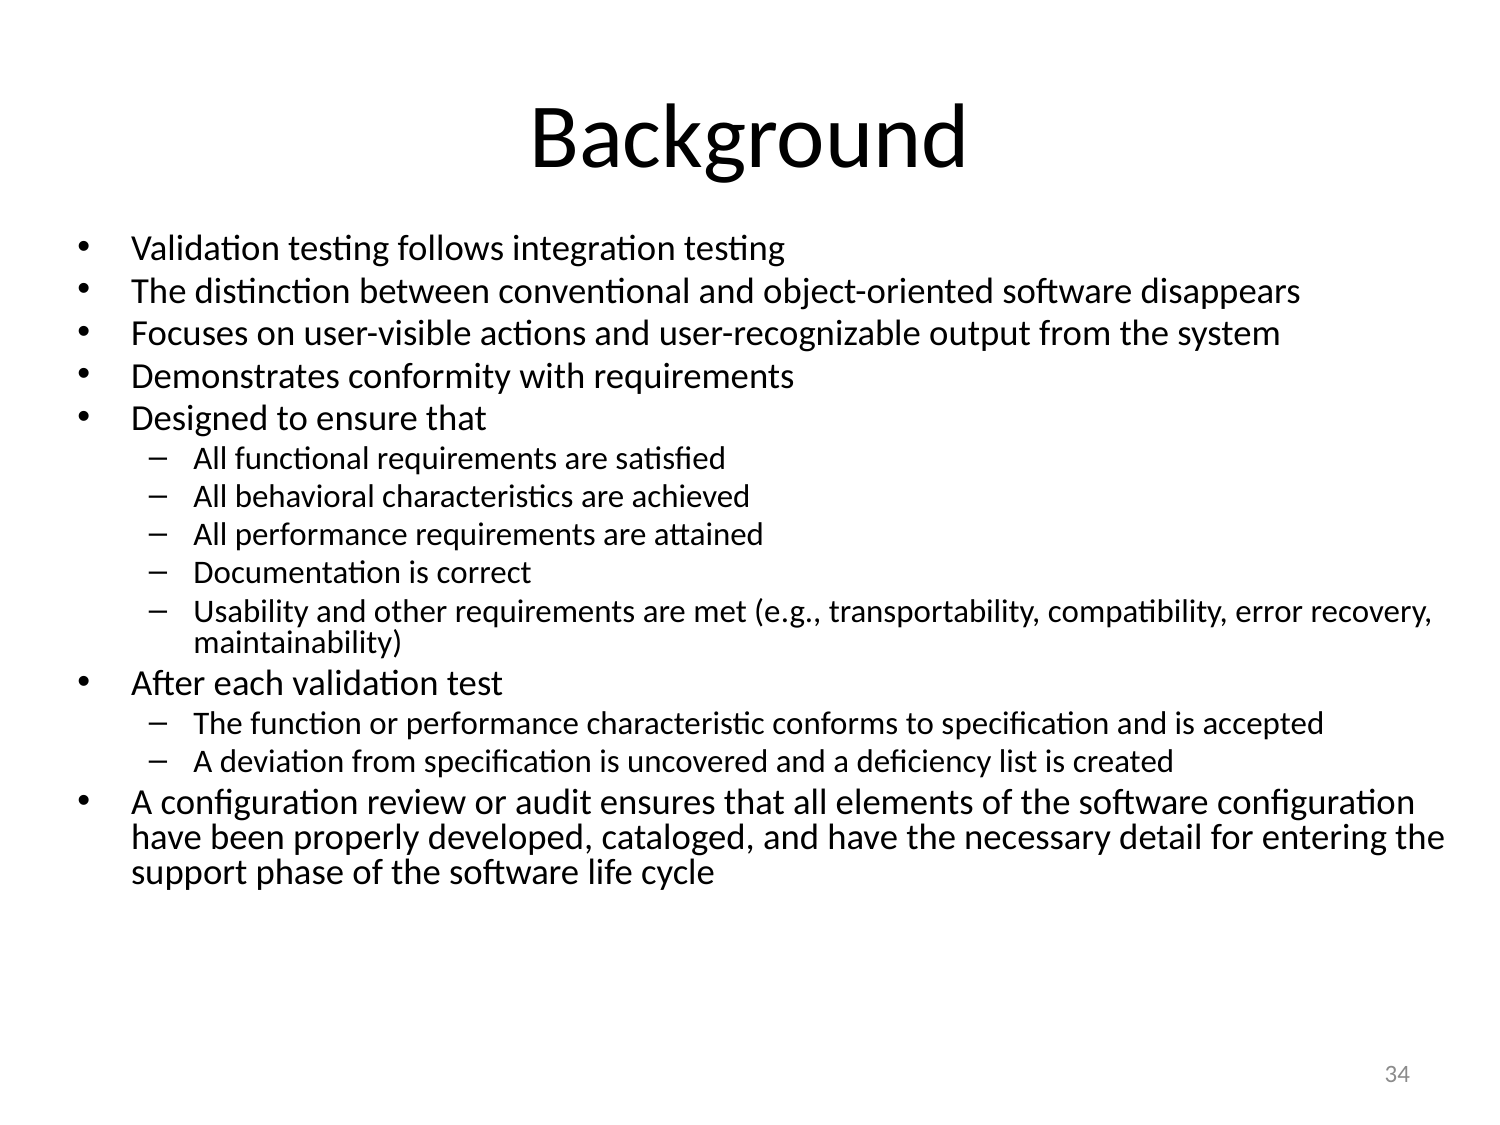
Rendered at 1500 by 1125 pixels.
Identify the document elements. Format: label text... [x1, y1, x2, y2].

slide_number 34 [1074, 1042, 1425, 1103]
list Validation testing follows integration testing The distinction between conventional and object-oriented software disappears Focuses on user-visible actions and user-recognizable output from the system Demonstrates conformity with requirements Designed to ensure that All functional requirements are satisfied All behavioral characteristics are achieved All performance requirements are attained Documentation is correct Usability and other requirements are met (e.g., transportability, compatibility, error recovery, maintainability) After each validation test The function or performance characteristic conforms to specification and is accepted A deviation from specification is uncovered and a deficiency list is created A configuration review or audit ensures that all elements of the software configuration have been properly developed, cataloged, and have the necessary detail for entering the support phase of the software life cycle [62, 224, 1475, 900]
title Background [112, 37, 1388, 224]
